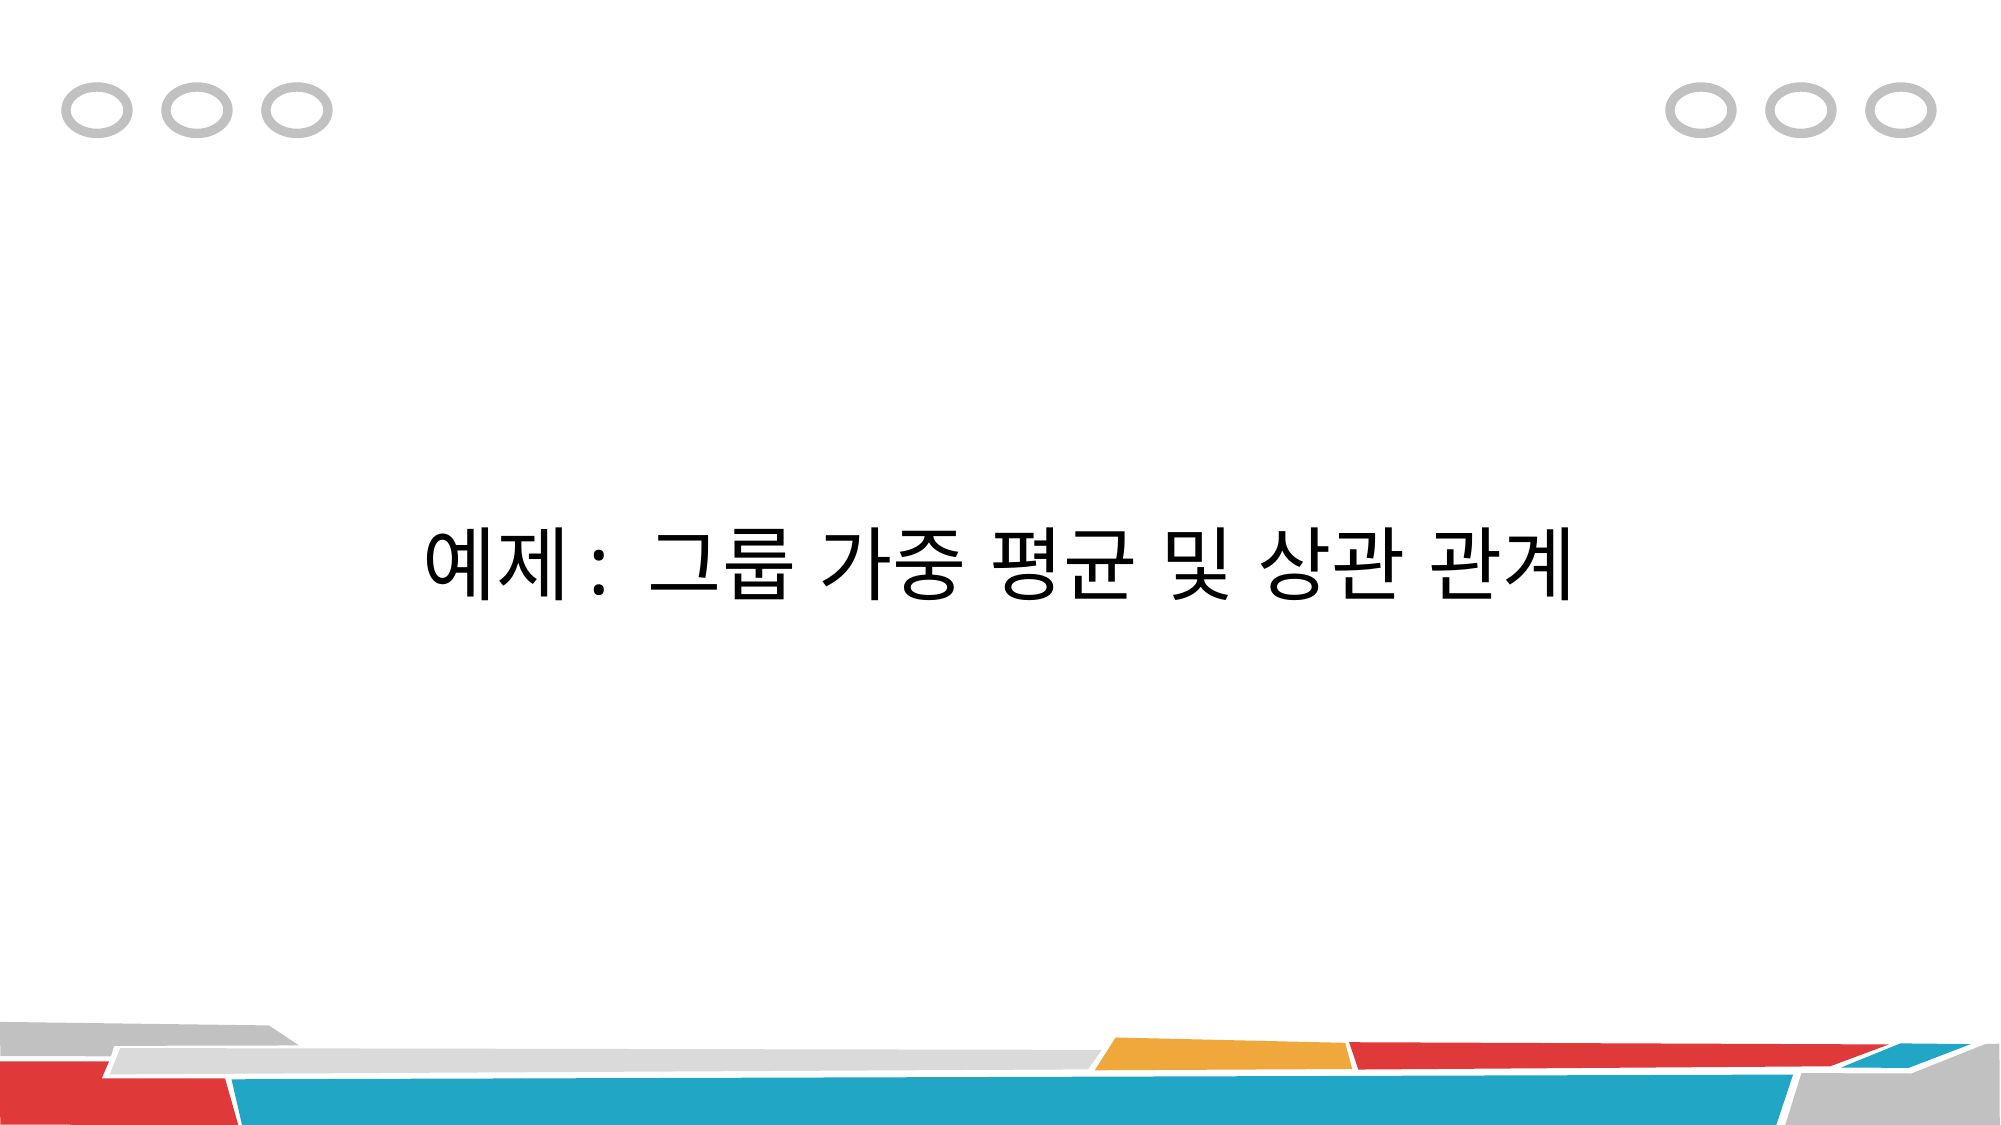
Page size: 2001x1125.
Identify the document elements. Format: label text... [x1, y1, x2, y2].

title 예제: 그룹 가중 평균 및 상관 관계 [350, 468, 1650, 657]
